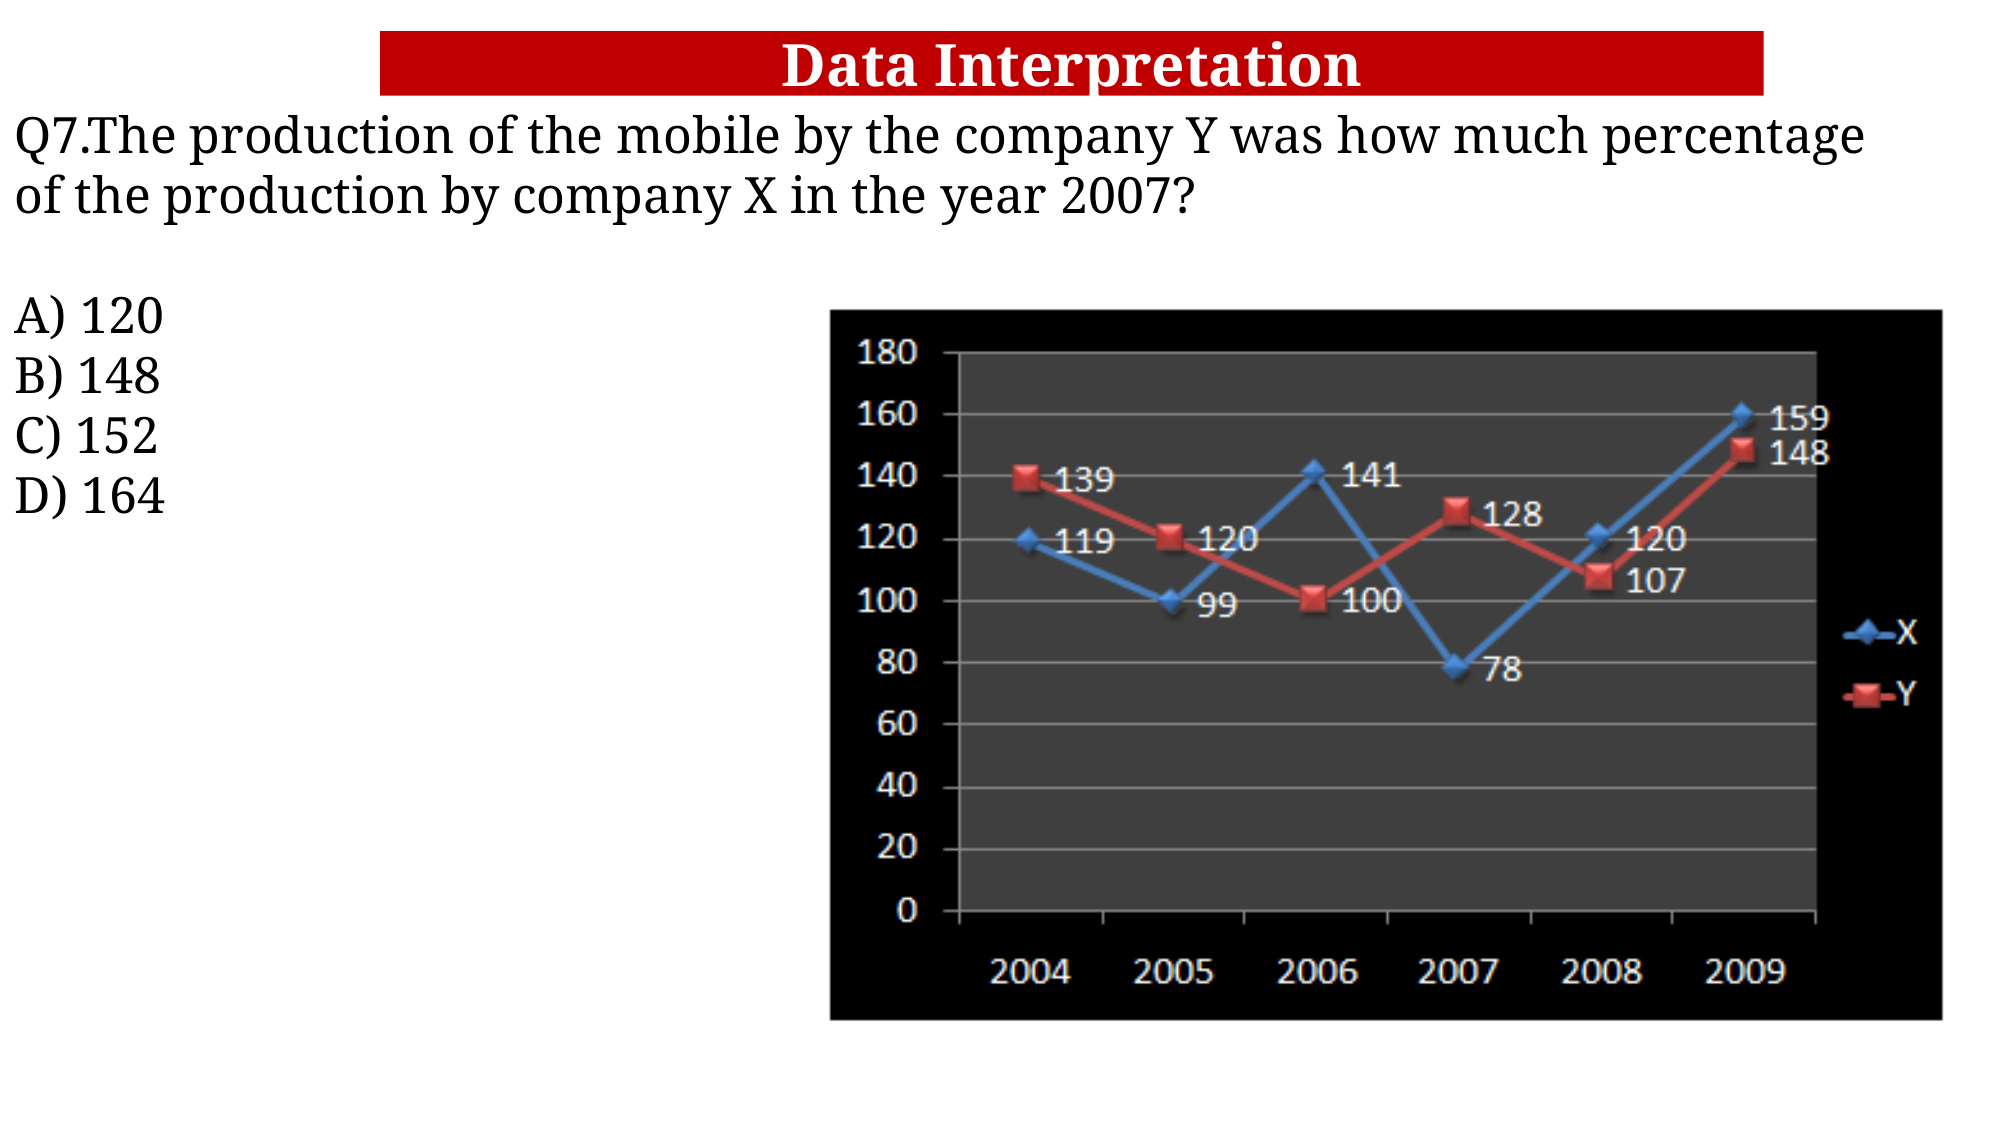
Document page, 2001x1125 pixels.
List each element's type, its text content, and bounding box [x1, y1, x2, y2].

text_box Q7.The production of the mobile by the company Y was how much percentage of the production by company X in the year 2007? A) 120 B) 148 C) 152 D) 164 [0, 96, 1925, 532]
picture [794, 275, 1974, 1053]
text_box Data Interpretation [378, 29, 1766, 96]
